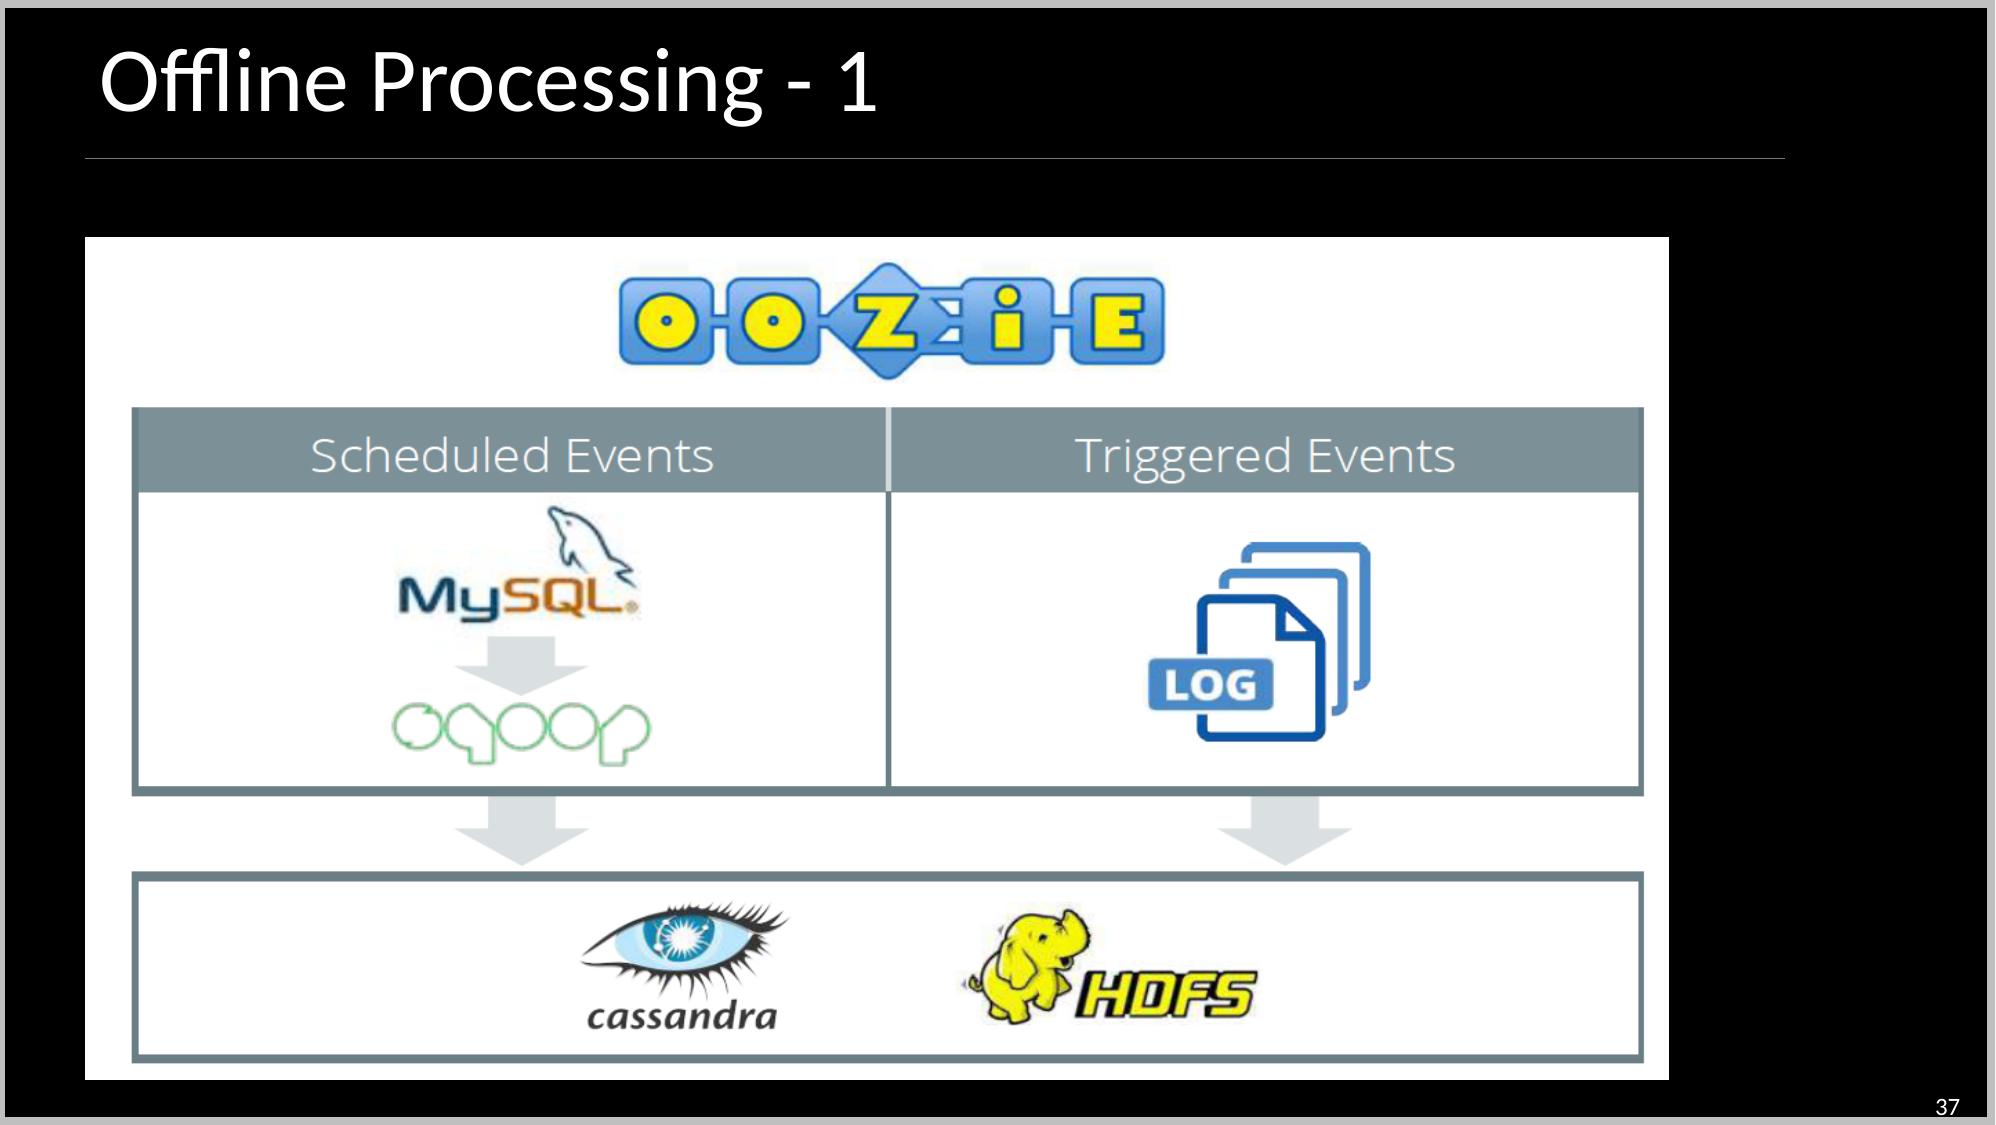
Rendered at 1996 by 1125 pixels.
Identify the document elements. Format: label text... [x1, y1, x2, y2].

text_box Offline Processing - 1 [84, 12, 1971, 124]
slide_number 37 [1510, 1074, 1976, 1125]
picture [84, 237, 1669, 1081]
